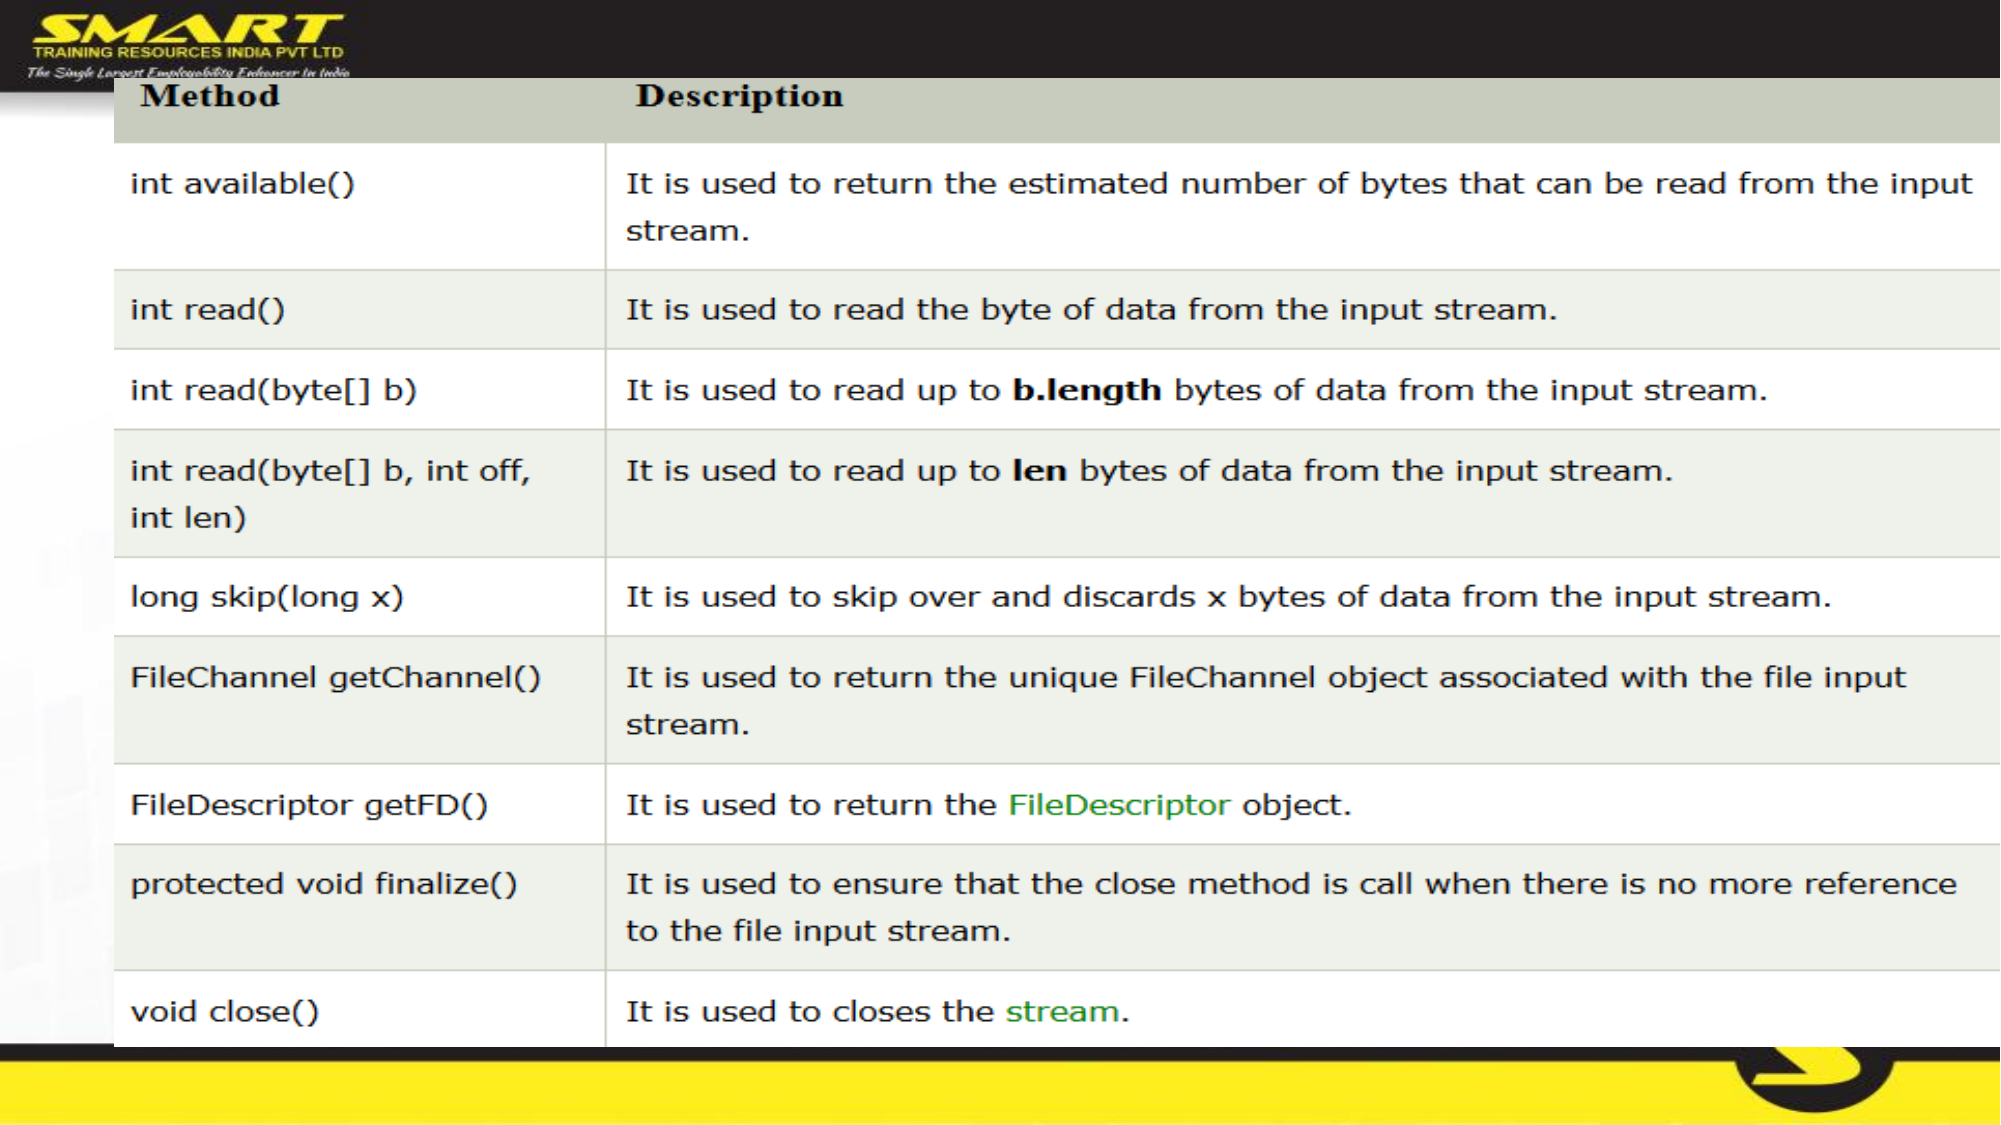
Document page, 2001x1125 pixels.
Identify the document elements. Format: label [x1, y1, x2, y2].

picture [0, 0, 2000, 1125]
list [113, 77, 2000, 1047]
